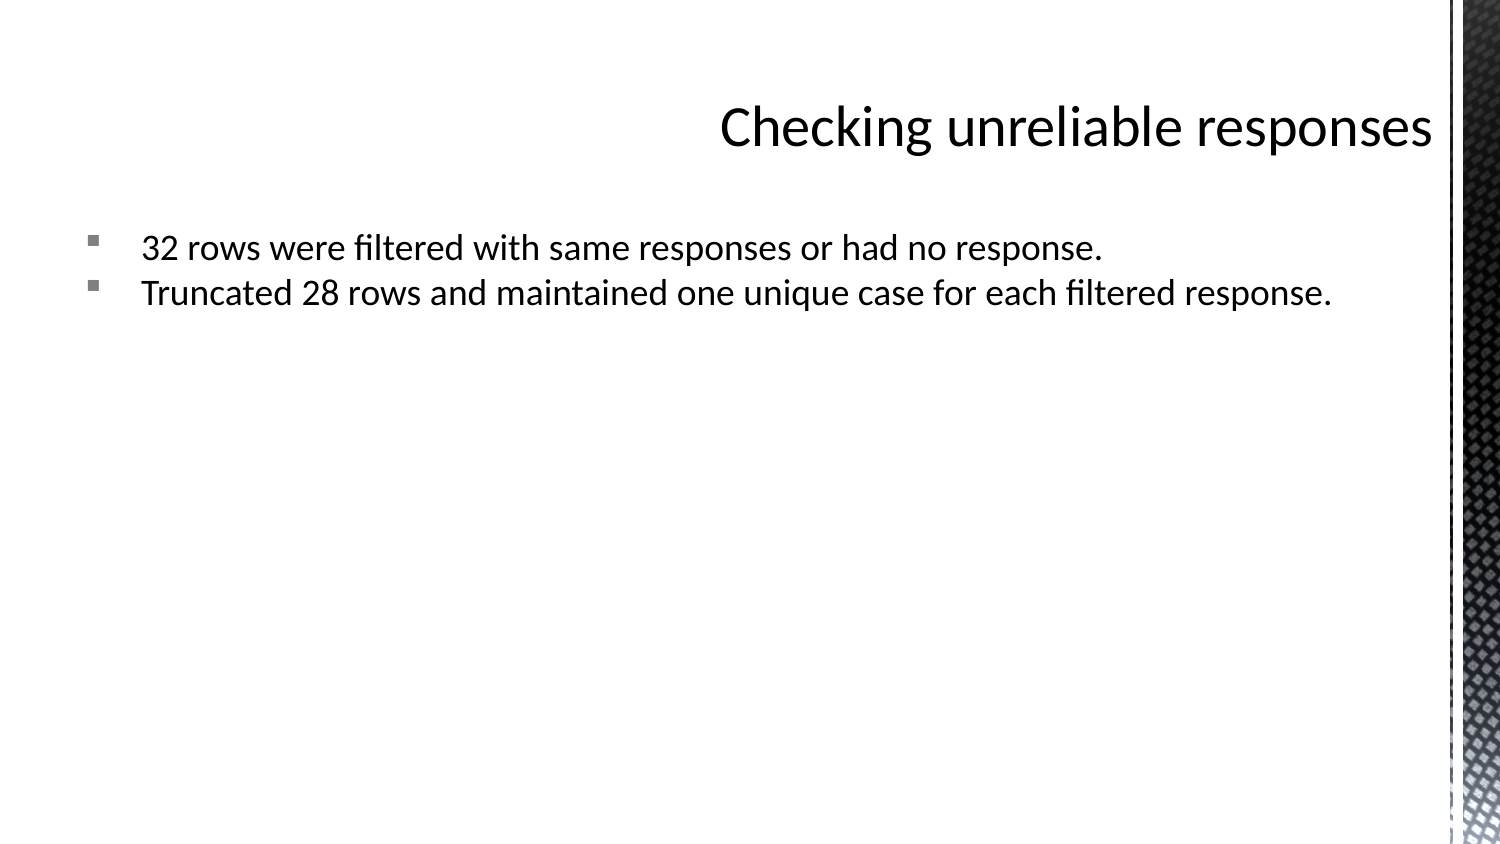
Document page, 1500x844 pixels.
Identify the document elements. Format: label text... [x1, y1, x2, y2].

list 32 rows were filtered with same responses or had no response. Truncated 28 rows and maintained one unique case for each filtered response. [51, 207, 1449, 750]
title Checking unreliable responses [51, 72, 1449, 189]
picture [1447, 0, 1500, 844]
